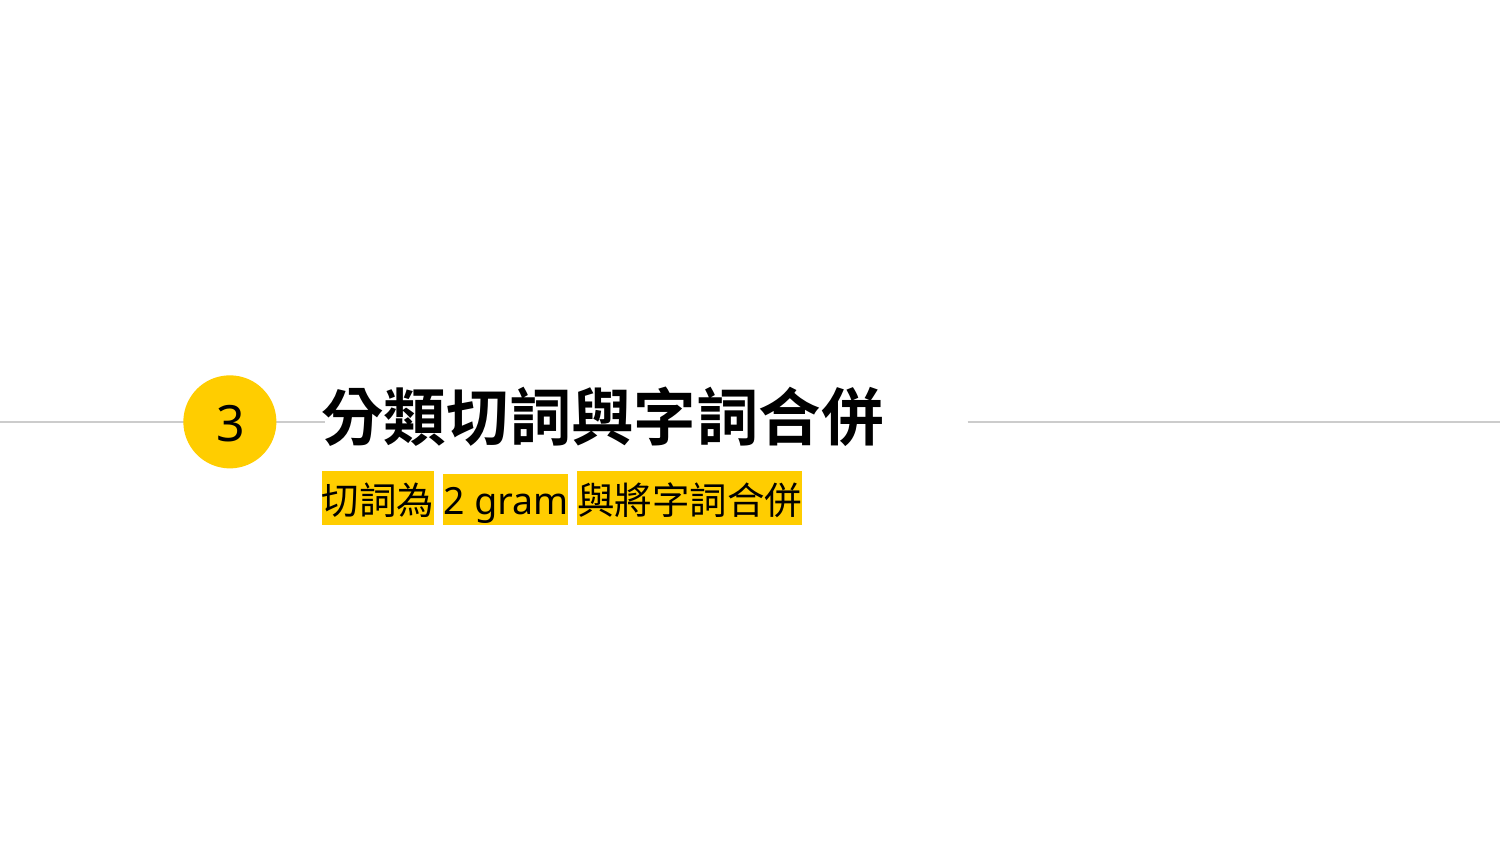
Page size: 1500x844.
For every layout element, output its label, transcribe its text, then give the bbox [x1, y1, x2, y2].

text_box 3 [186, 375, 276, 468]
title 分類切詞與字詞合併 [306, 277, 1237, 469]
subtitle 切詞為2 gram與將字詞合併 [306, 461, 1224, 591]
